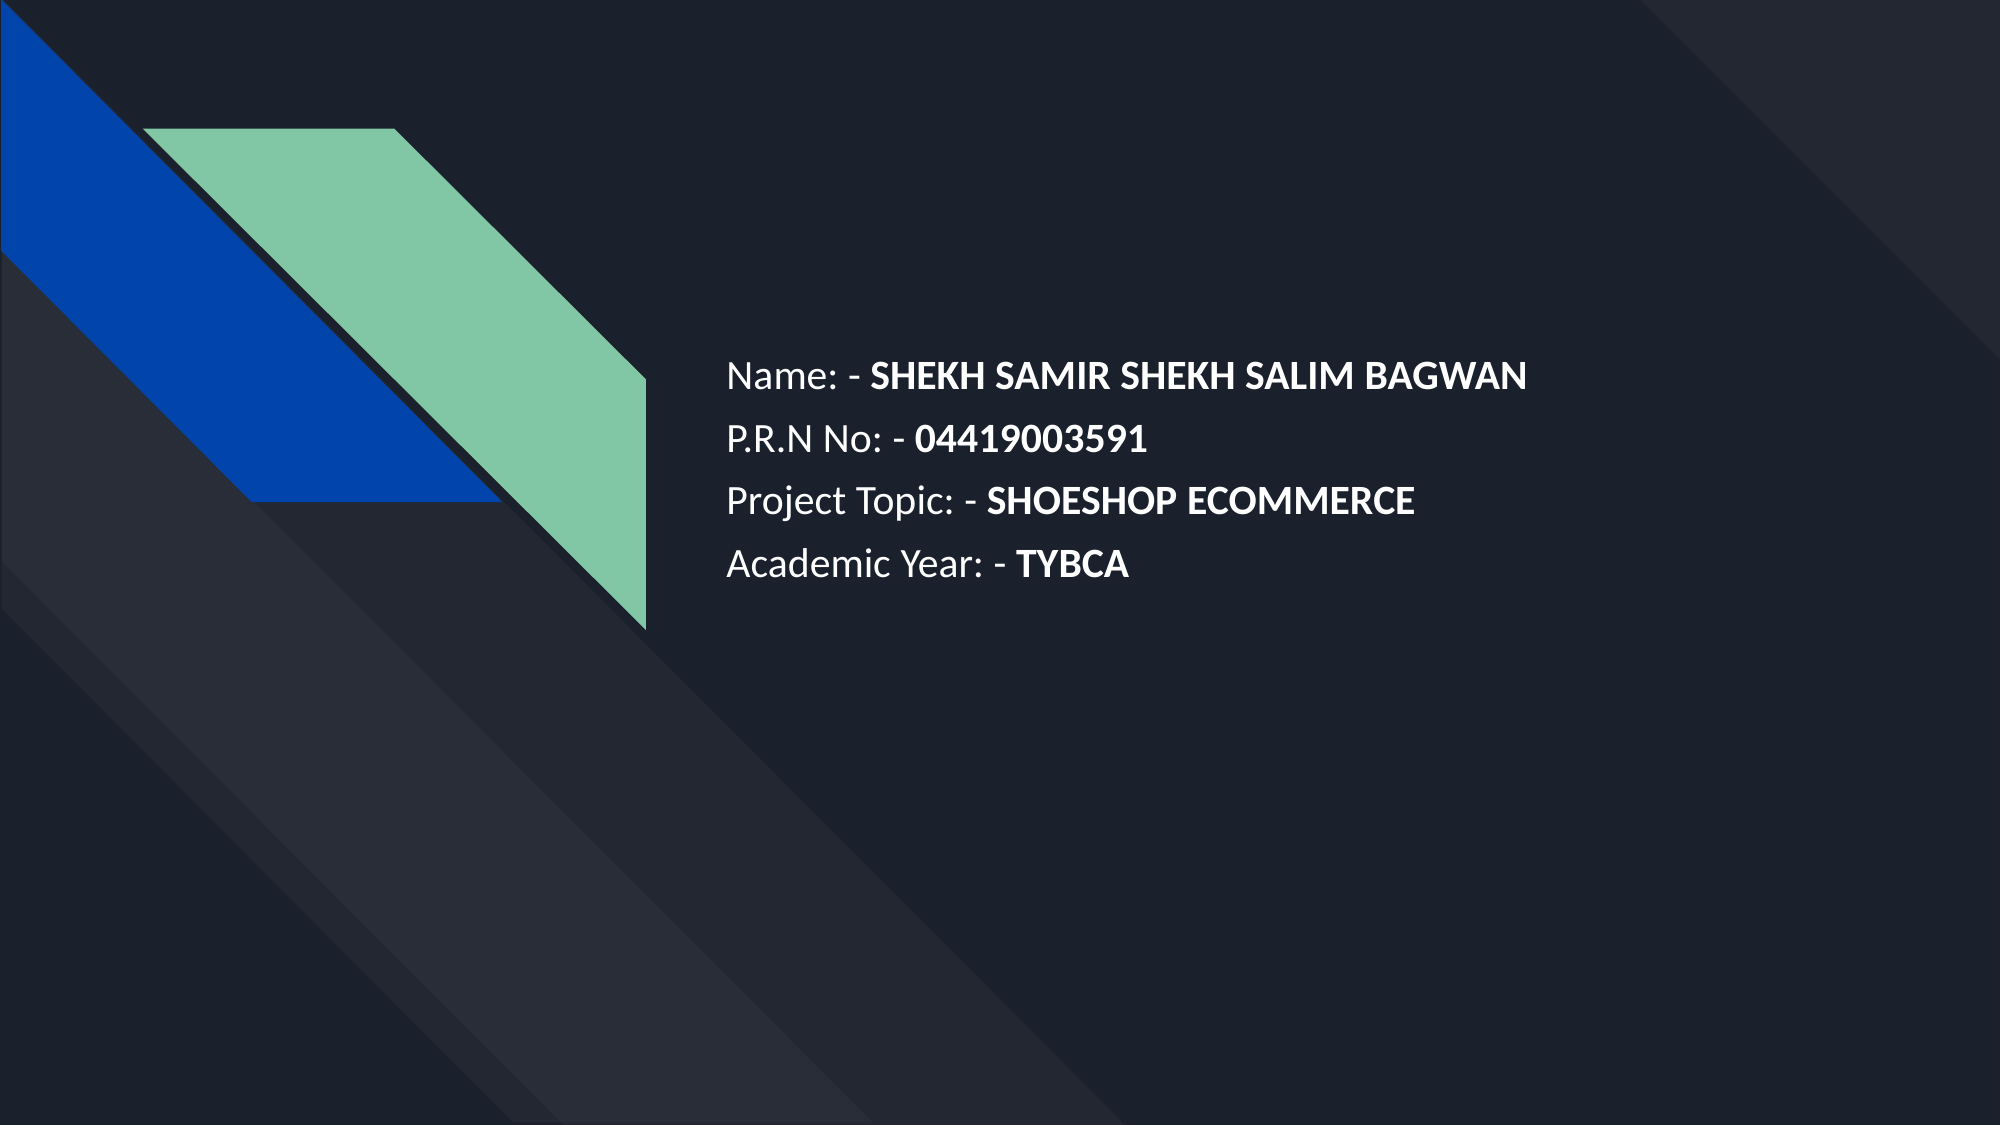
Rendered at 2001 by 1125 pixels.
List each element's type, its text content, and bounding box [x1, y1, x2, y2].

subtitle Name: - SHEKH SAMIR SHEKH SALIM BAGWAN P.R.N No: - 04419003591 Project Topic: - SHOESHOP ECOMMERCE Academic Year: - TYBCA [711, 255, 1863, 818]
